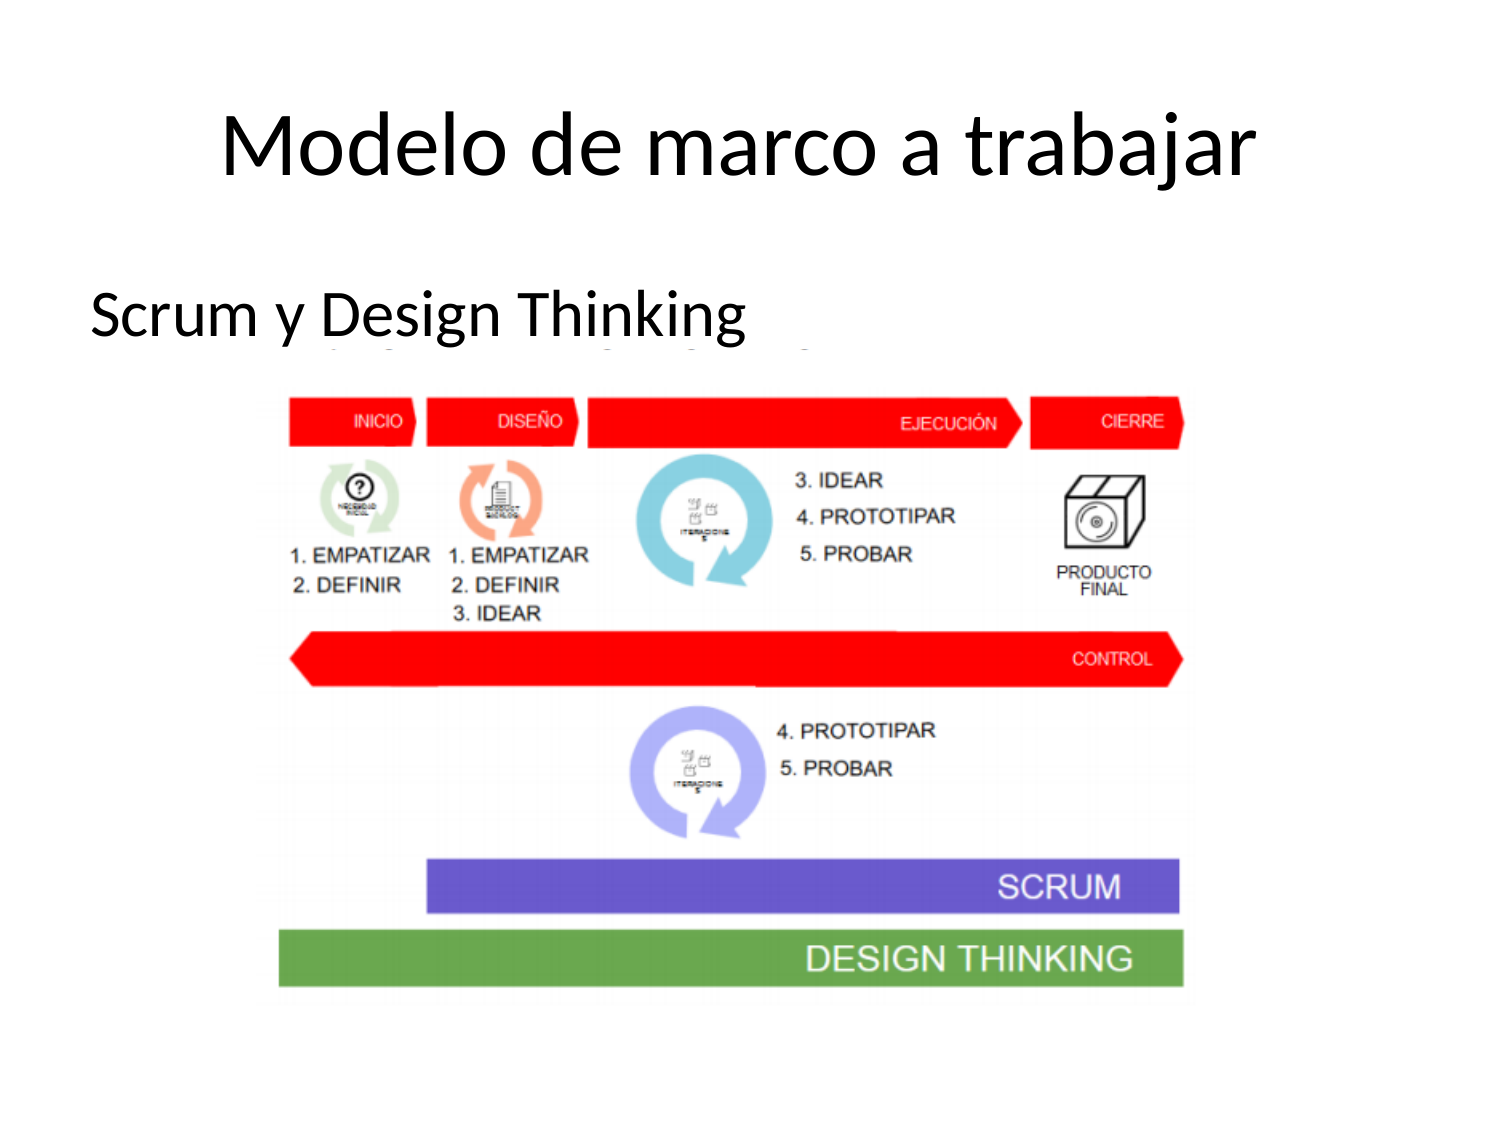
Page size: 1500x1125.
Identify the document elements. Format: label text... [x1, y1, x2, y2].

list Scrum y Design Thinking [75, 262, 1425, 1005]
picture [253, 349, 1240, 1016]
title Modelo de marco a trabajar [75, 45, 1425, 233]
